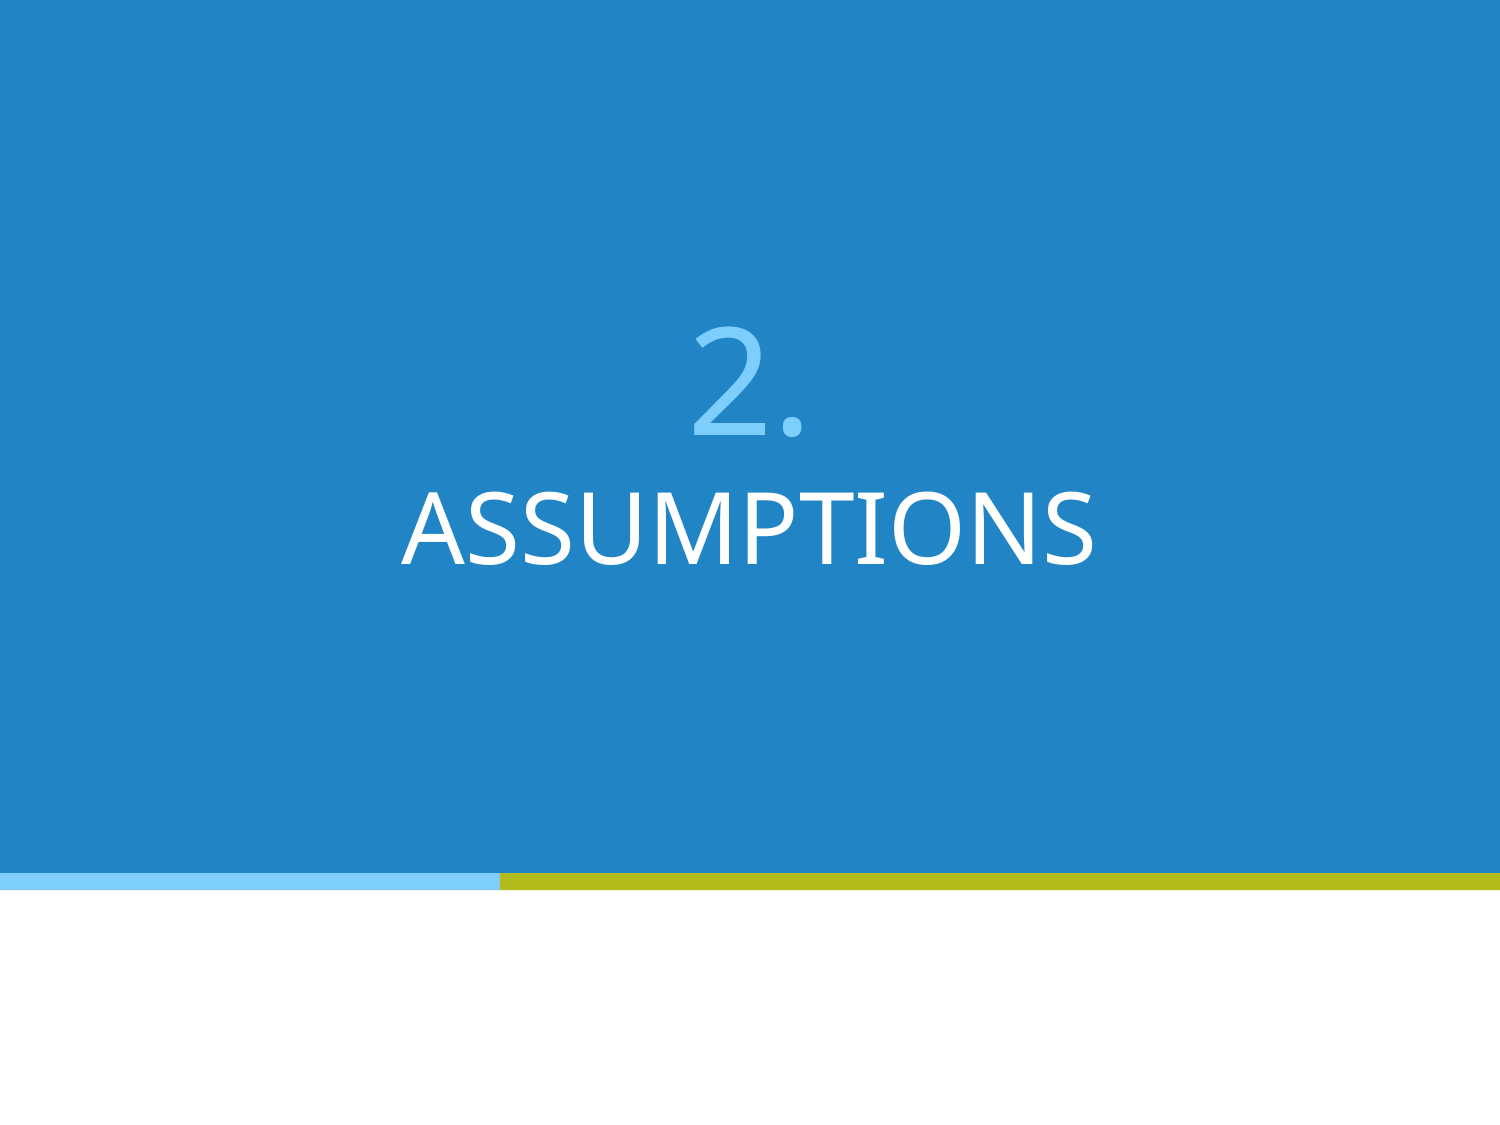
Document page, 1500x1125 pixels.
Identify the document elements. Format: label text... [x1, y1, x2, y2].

title 2. ASSUMPTIONS [112, 346, 1388, 600]
